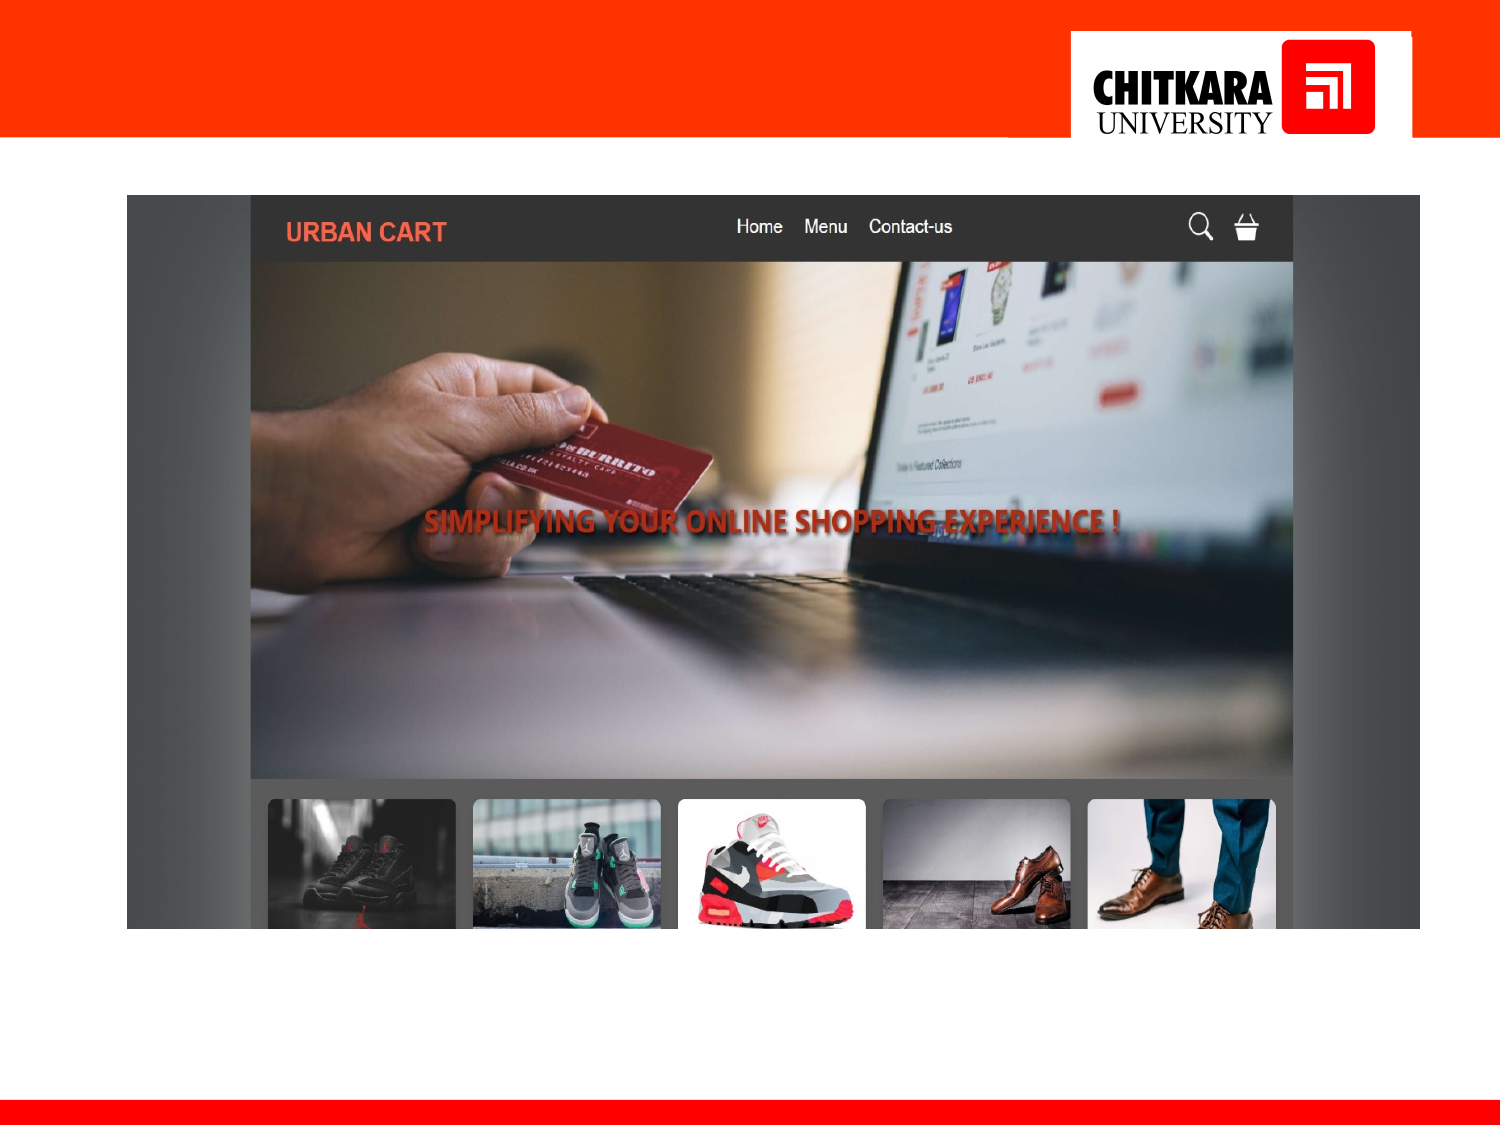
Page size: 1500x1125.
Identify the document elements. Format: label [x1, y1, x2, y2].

picture [1074, 37, 1390, 138]
picture [127, 195, 1420, 930]
